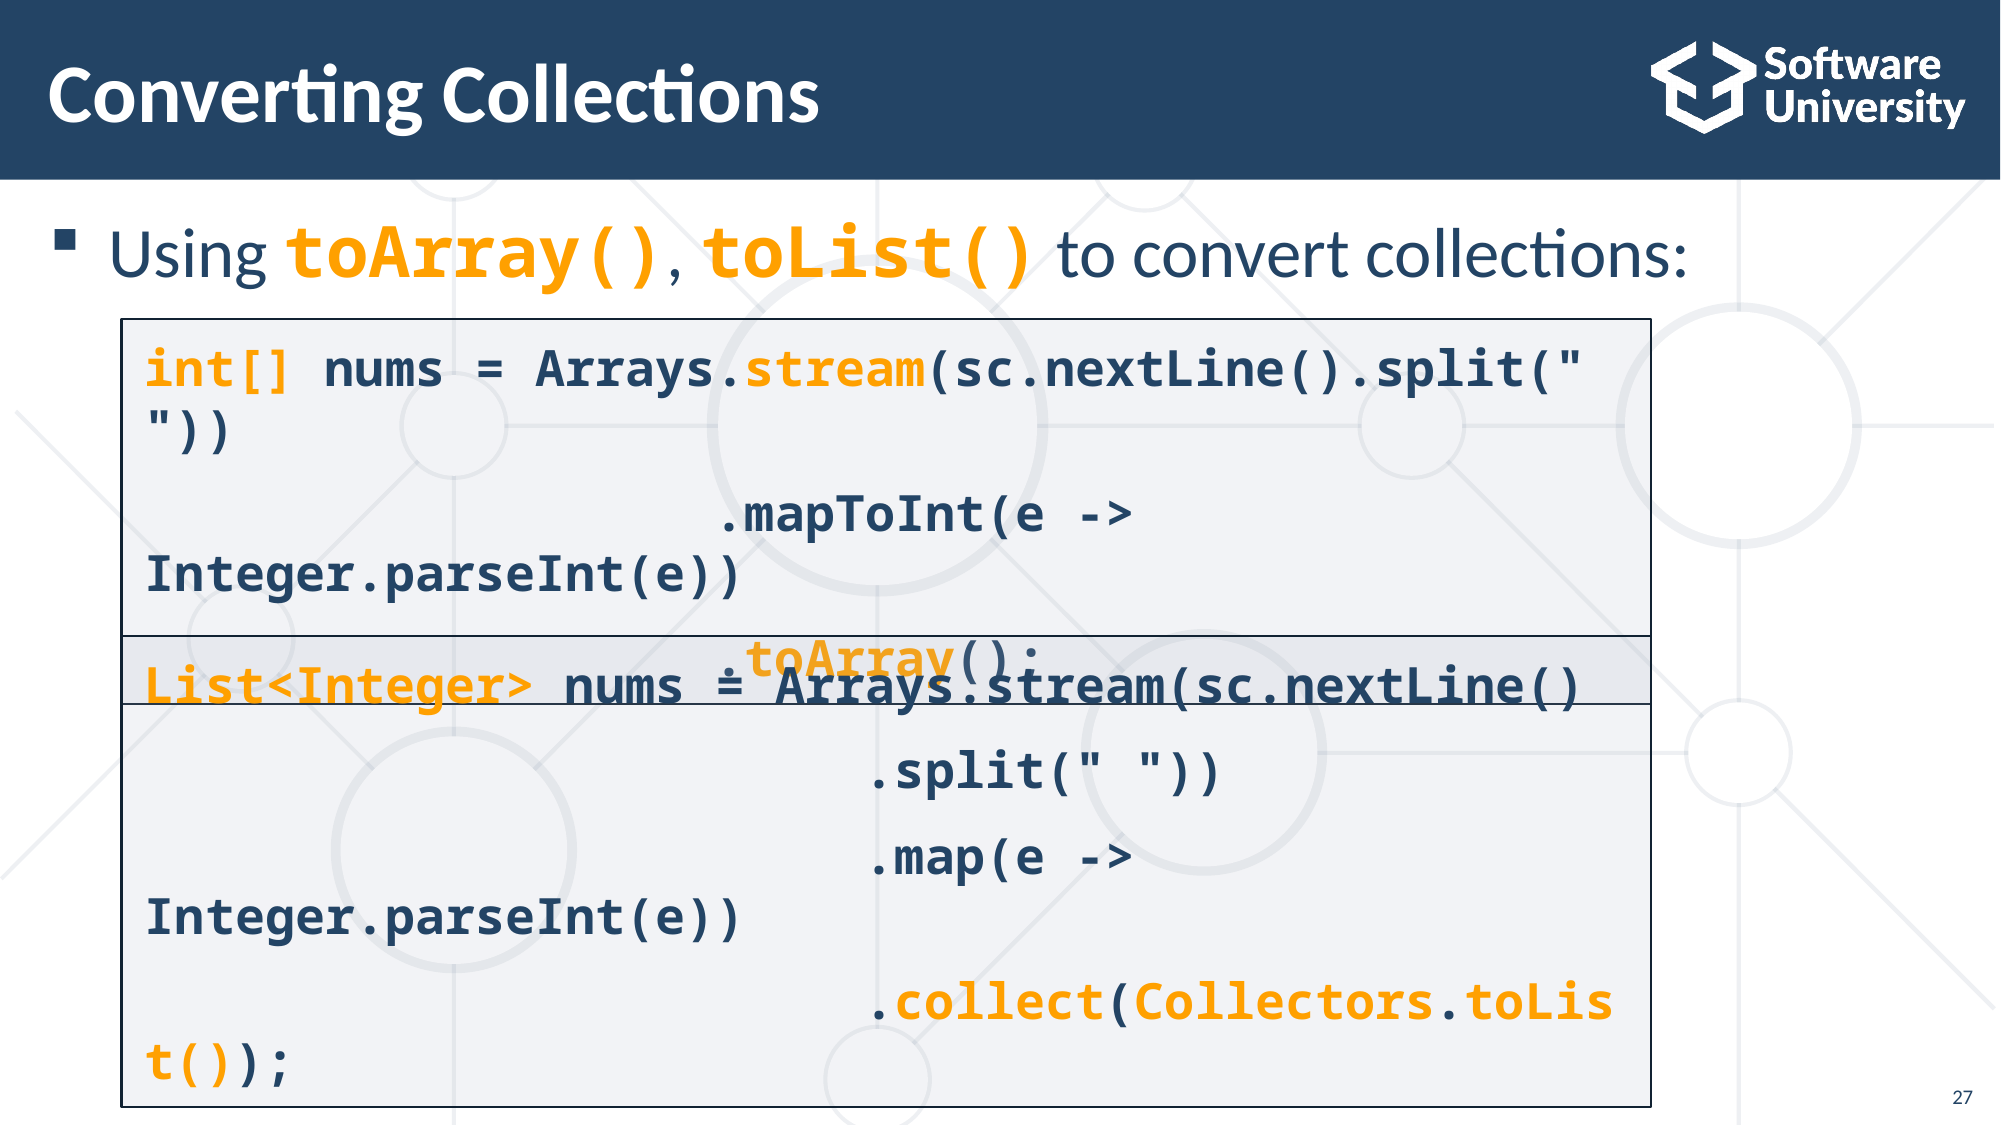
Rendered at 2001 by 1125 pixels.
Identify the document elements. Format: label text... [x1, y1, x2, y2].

list Using toArray(), toList() to convert collections: [31, 196, 1970, 1104]
title Converting Collections [31, 16, 1625, 162]
text_box List<Integer> nums = Arrays.stream(sc.nextLine() .split(" ")) .map(e -> Integer.parseInt(e)) .collect(Collectors.toList()); [121, 636, 1652, 1107]
slide_number 27 [1927, 1067, 1989, 1117]
text_box int[] nums = Arrays.stream(sc.nextLine().split(" ")) .mapToInt(e -> Integer.parseInt(e)) .toArray(); [121, 318, 1652, 636]
picture [1651, 41, 1966, 134]
